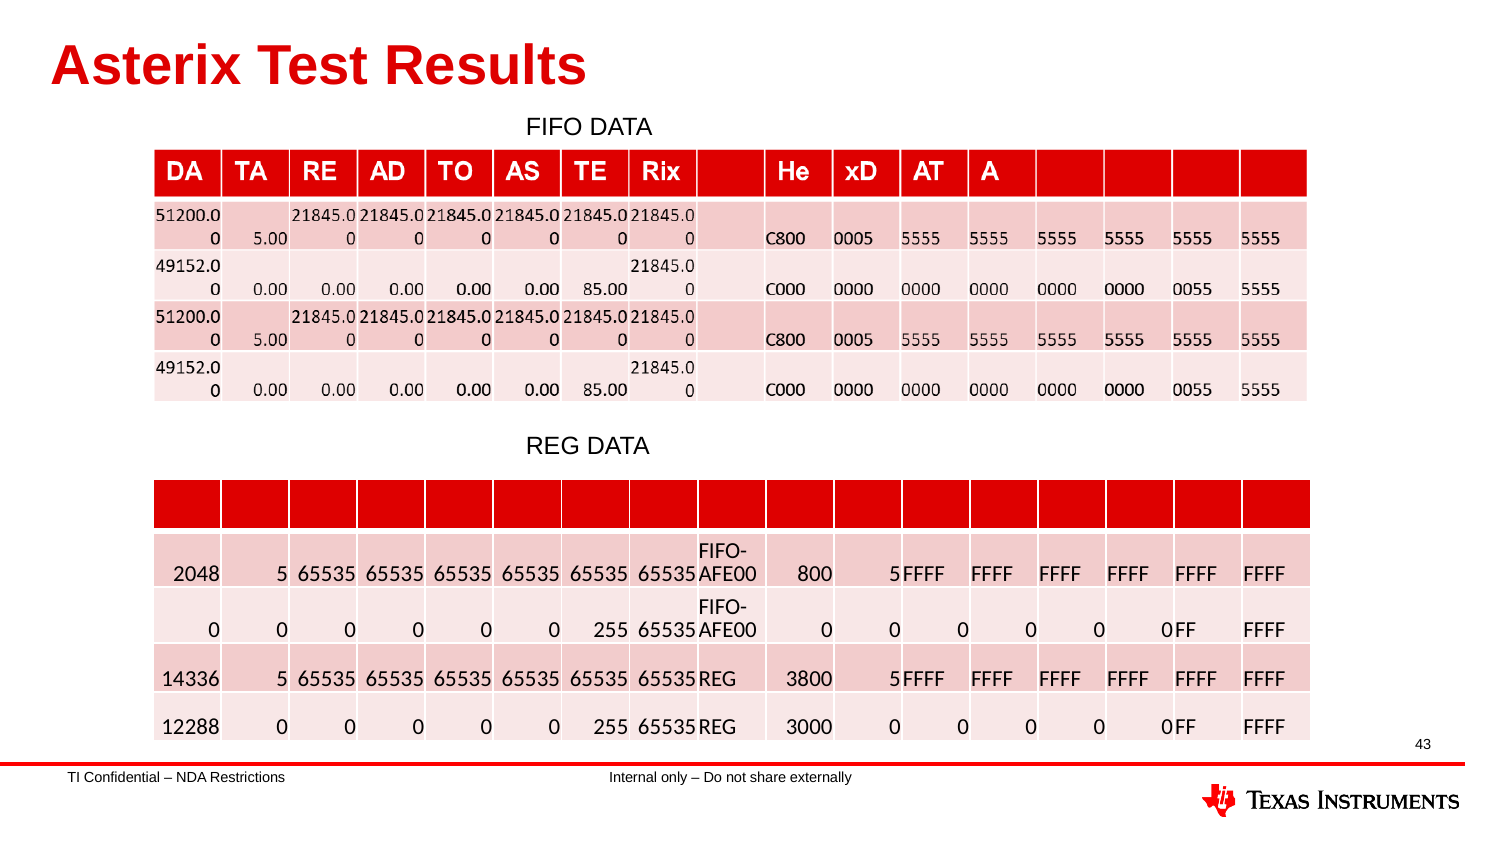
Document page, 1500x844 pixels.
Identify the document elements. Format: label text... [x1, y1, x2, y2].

table_cell 5 [222, 534, 288, 586]
table_cell FFFF [1107, 534, 1173, 586]
table_cell 0 [222, 693, 288, 740]
table_cell 14336 [154, 644, 220, 691]
table_cell FF [1175, 693, 1241, 740]
table_cell 5 [222, 644, 288, 691]
table_cell FFFF [1107, 644, 1173, 691]
table_header [835, 480, 901, 528]
table_cell 0 [358, 693, 424, 740]
table_header [1039, 480, 1105, 528]
picture [1202, 784, 1459, 817]
table_cell 0 [971, 588, 1037, 642]
table_header [767, 480, 833, 528]
table_header [290, 480, 356, 528]
table_cell 65535 [494, 644, 561, 691]
table_cell FFFF [971, 534, 1037, 586]
slide_number 43 [1093, 728, 1444, 755]
table_cell 65535 [562, 644, 629, 691]
table_header [971, 480, 1037, 528]
table_cell 800 [767, 534, 833, 586]
table_header [1175, 480, 1241, 528]
table_cell FFFF [1175, 644, 1241, 691]
table_cell FFFF [1243, 644, 1310, 691]
table_cell 0 [835, 693, 901, 740]
table_cell FIFO-AFE00 [699, 534, 765, 586]
table_cell REG [699, 644, 765, 691]
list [152, 145, 1311, 413]
table_cell REG [699, 693, 765, 740]
table_header [154, 480, 220, 528]
table_cell 0 [903, 588, 969, 642]
table_cell FFFF [903, 534, 969, 586]
table_cell 255 [562, 693, 629, 740]
table_cell FF [1175, 588, 1241, 642]
table_cell FIFO-AFE00 [699, 588, 765, 642]
table_cell 0 [426, 588, 492, 642]
table_cell 65535 [358, 644, 424, 691]
table_cell 65535 [494, 534, 561, 586]
table_header [494, 480, 561, 528]
table_cell FFFF [903, 644, 969, 691]
table_cell 0 [971, 693, 1037, 740]
table_cell FFFF [1039, 644, 1105, 691]
table_cell 65535 [630, 588, 697, 642]
table_header [699, 480, 765, 528]
table_header [903, 480, 969, 528]
table_cell 65535 [426, 644, 492, 691]
table_cell 0 [1107, 588, 1173, 642]
table_header [562, 480, 629, 528]
table_cell 0 [494, 693, 561, 740]
table_header [222, 480, 288, 528]
table_cell 0 [154, 588, 220, 642]
table_cell 65535 [290, 534, 356, 586]
table_cell 0 [290, 693, 356, 740]
text_box REG DATA [511, 421, 915, 467]
table_cell 12288 [154, 693, 220, 740]
text_box FIFO DATA [511, 102, 915, 144]
table_cell 0 [903, 693, 969, 740]
table_header [1107, 480, 1173, 528]
table_cell 0 [222, 588, 288, 642]
table_cell 0 [767, 588, 833, 642]
table_header [1243, 480, 1310, 528]
table_cell 0 [494, 588, 561, 642]
table_cell 2048 [154, 534, 220, 586]
table_cell 65535 [630, 693, 697, 740]
table_cell 0 [1039, 588, 1105, 642]
table_cell 65535 [358, 534, 424, 586]
table_cell 5 [835, 644, 901, 691]
table_cell 0 [290, 588, 356, 642]
table_header [426, 480, 492, 528]
table_cell FFFF [1243, 588, 1310, 642]
table_cell 65535 [290, 644, 356, 691]
table_cell FFFF [1039, 534, 1105, 586]
table_cell 0 [835, 588, 901, 642]
table_cell 3800 [767, 644, 833, 691]
table_cell 65535 [562, 534, 629, 586]
table_cell 65535 [630, 534, 697, 586]
table_header [630, 480, 697, 528]
table_cell FFFF [971, 644, 1037, 691]
table_cell FFFF [1243, 534, 1310, 586]
table_cell 3000 [767, 693, 833, 740]
table_cell 255 [562, 588, 629, 642]
table_cell 0 [426, 693, 492, 740]
table_cell FFFF [1175, 534, 1241, 586]
title Asterix Test Results [37, 17, 1426, 119]
table_cell 0 [358, 588, 424, 642]
table_cell 65535 [630, 644, 697, 691]
table_cell 65535 [426, 534, 492, 586]
table_cell 5 [835, 534, 901, 586]
table_header [358, 480, 424, 528]
table_cell 0 [1107, 693, 1173, 740]
table_cell FFFF [1243, 693, 1310, 740]
table_cell 0 [1039, 693, 1105, 740]
